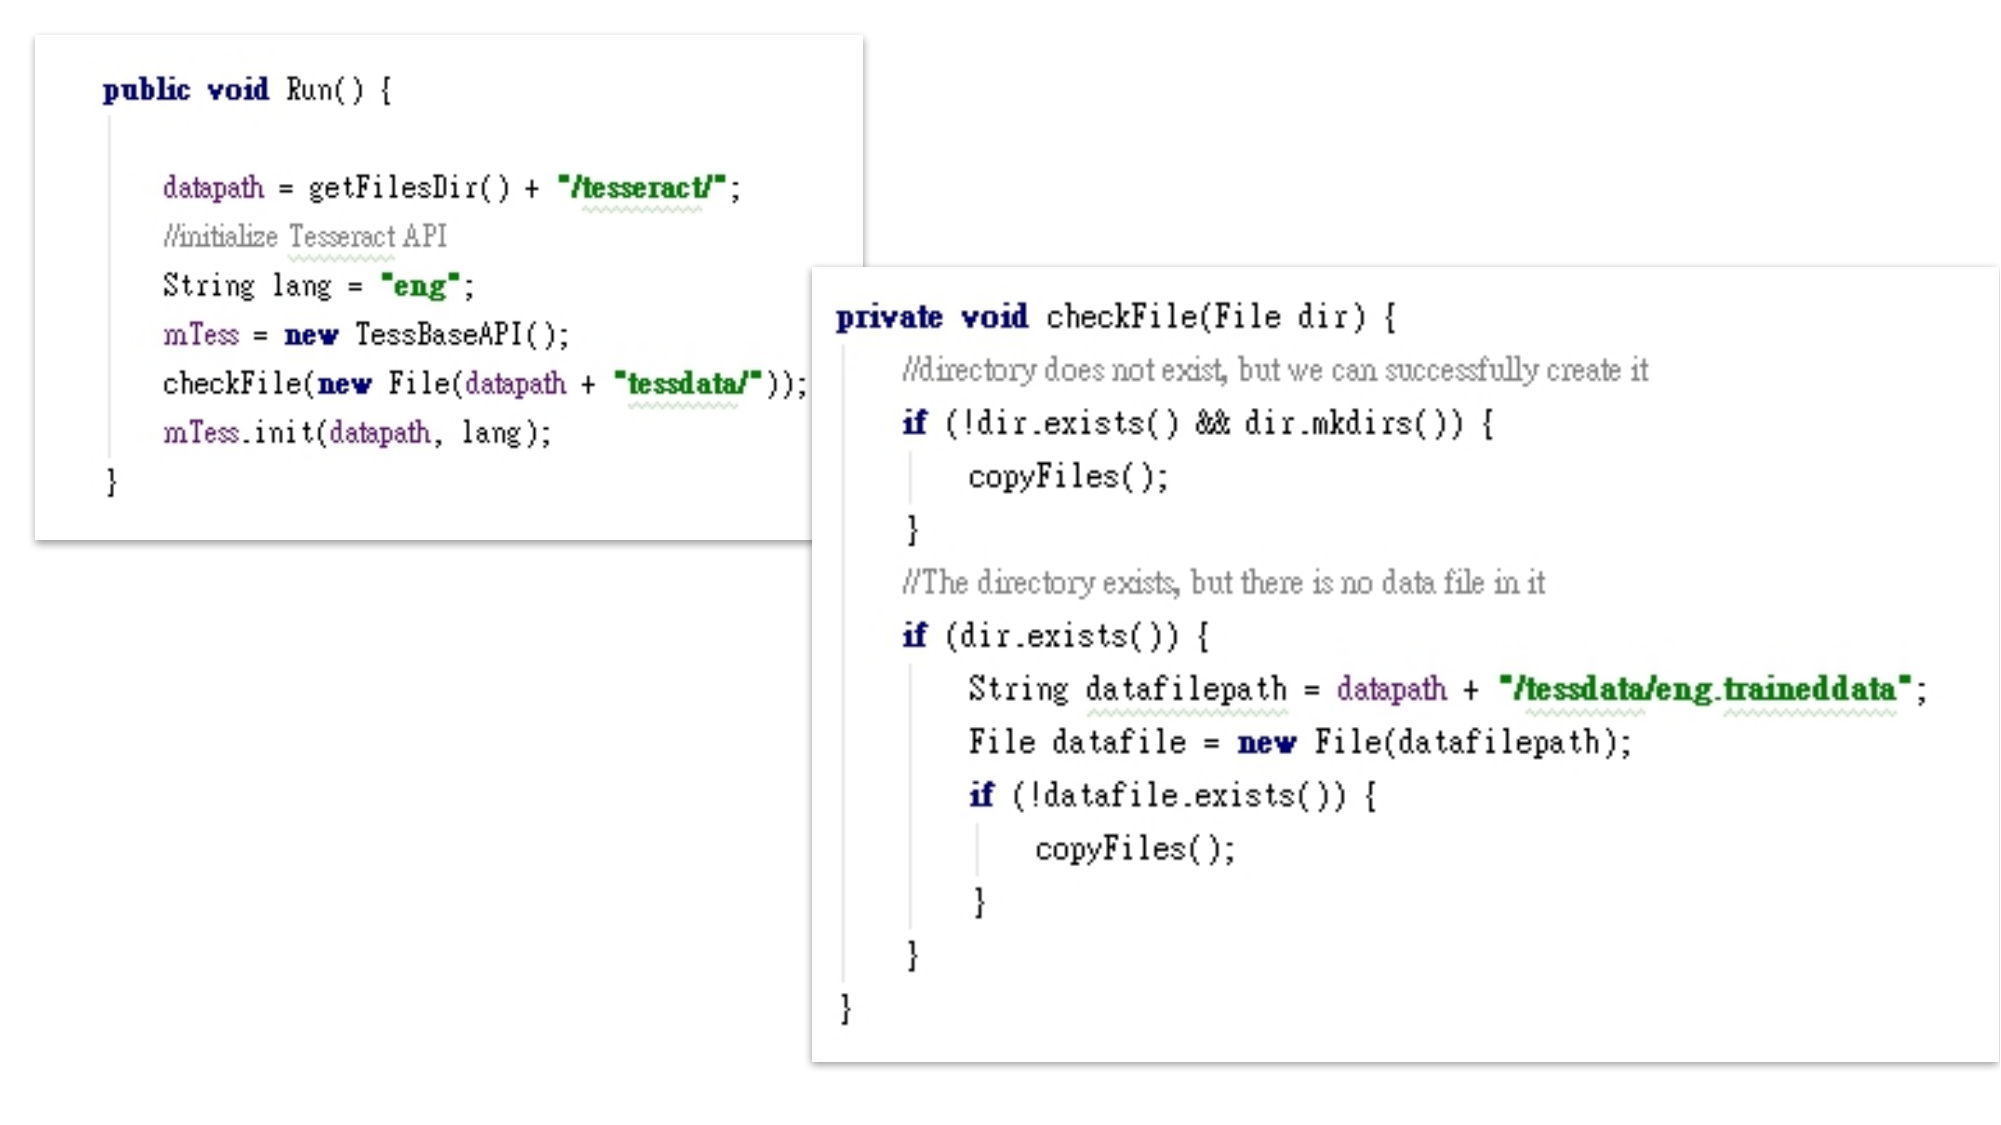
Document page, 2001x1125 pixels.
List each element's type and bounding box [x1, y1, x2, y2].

picture [49, 49, 1984, 1048]
